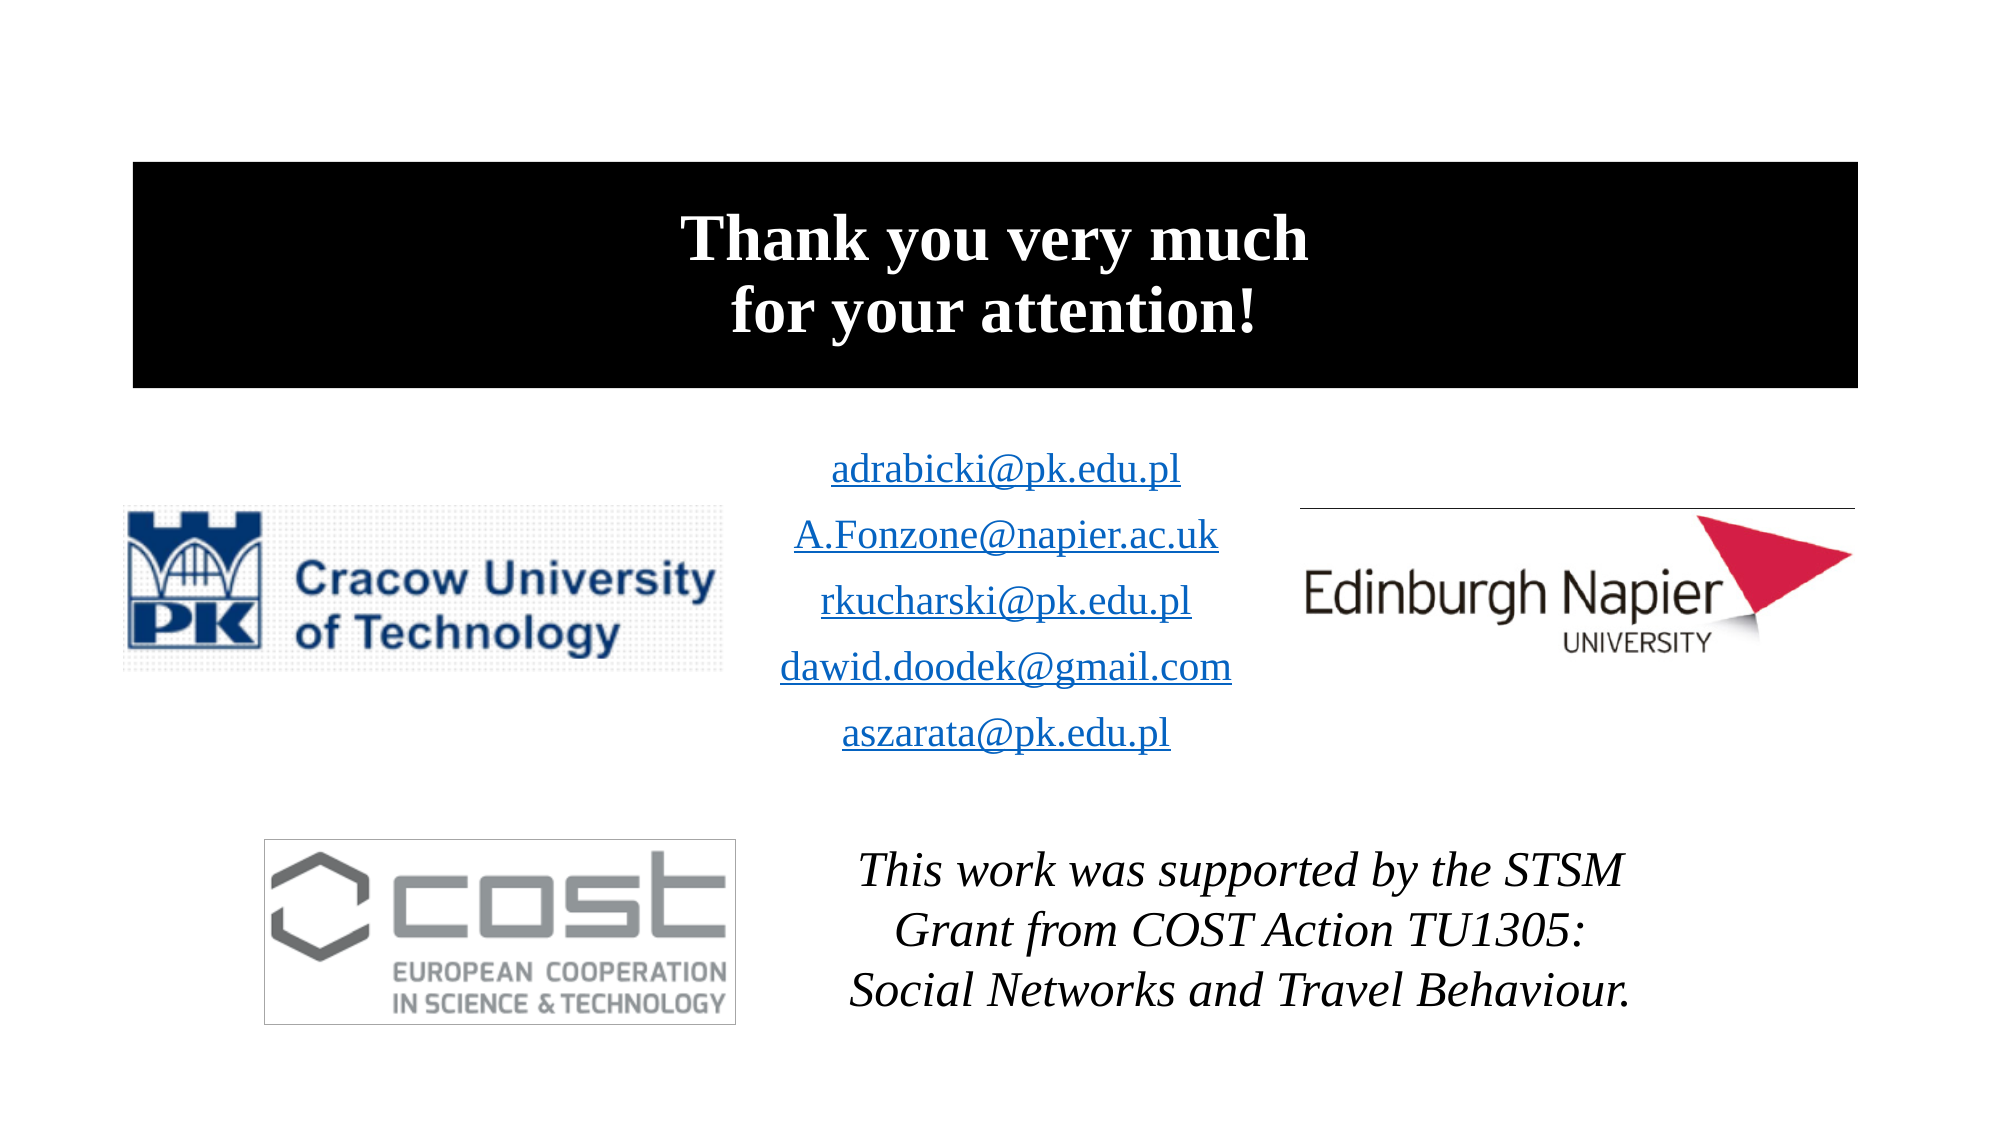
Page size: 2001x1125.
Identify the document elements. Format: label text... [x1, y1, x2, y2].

text_box This work was supported by the STSM Grant from COST Action TU1305: Social Networks and Travel Behaviour. [834, 828, 1648, 1024]
list adrabicki@pk.edu.pl A.Fonzone@napier.ac.uk rkucharski@pk.edu.pl dawid.doodek@gmail.com aszarata@pk.edu.pl [581, 439, 1432, 777]
picture [264, 839, 736, 1025]
picture [1300, 508, 1855, 674]
picture [123, 505, 725, 672]
title Thank you very much for your attention! [132, 161, 1858, 389]
